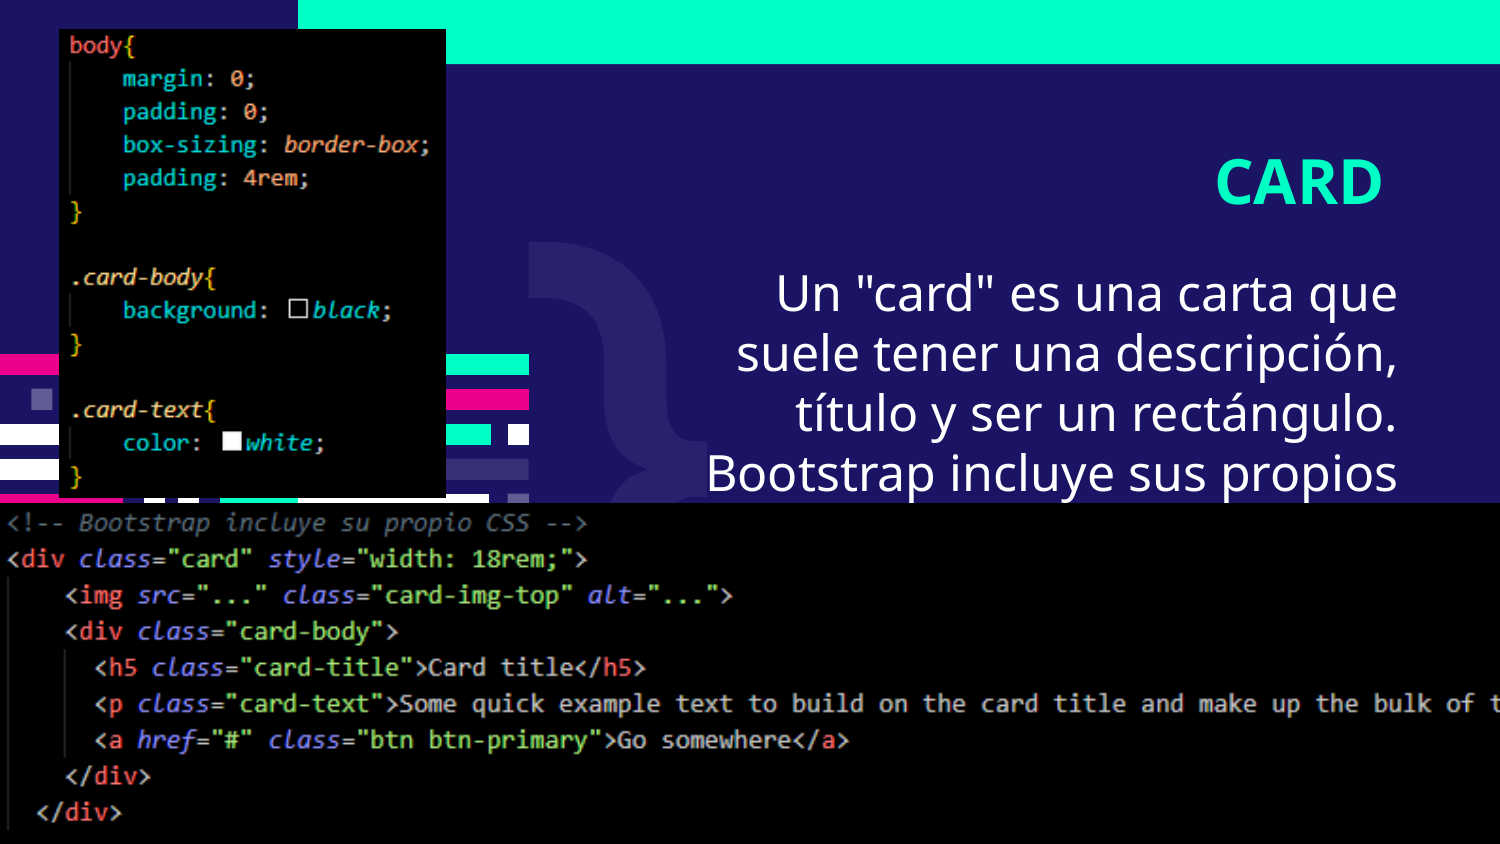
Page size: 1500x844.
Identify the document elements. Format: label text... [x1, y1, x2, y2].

list Un "card" es una carta que suele tener una descripción, título y ser un rectángulo. Bootstrap incluye sus propios CSS. [643, 246, 1415, 502]
picture [0, 503, 1500, 844]
title CARD [749, 127, 1400, 238]
picture [59, 29, 446, 499]
